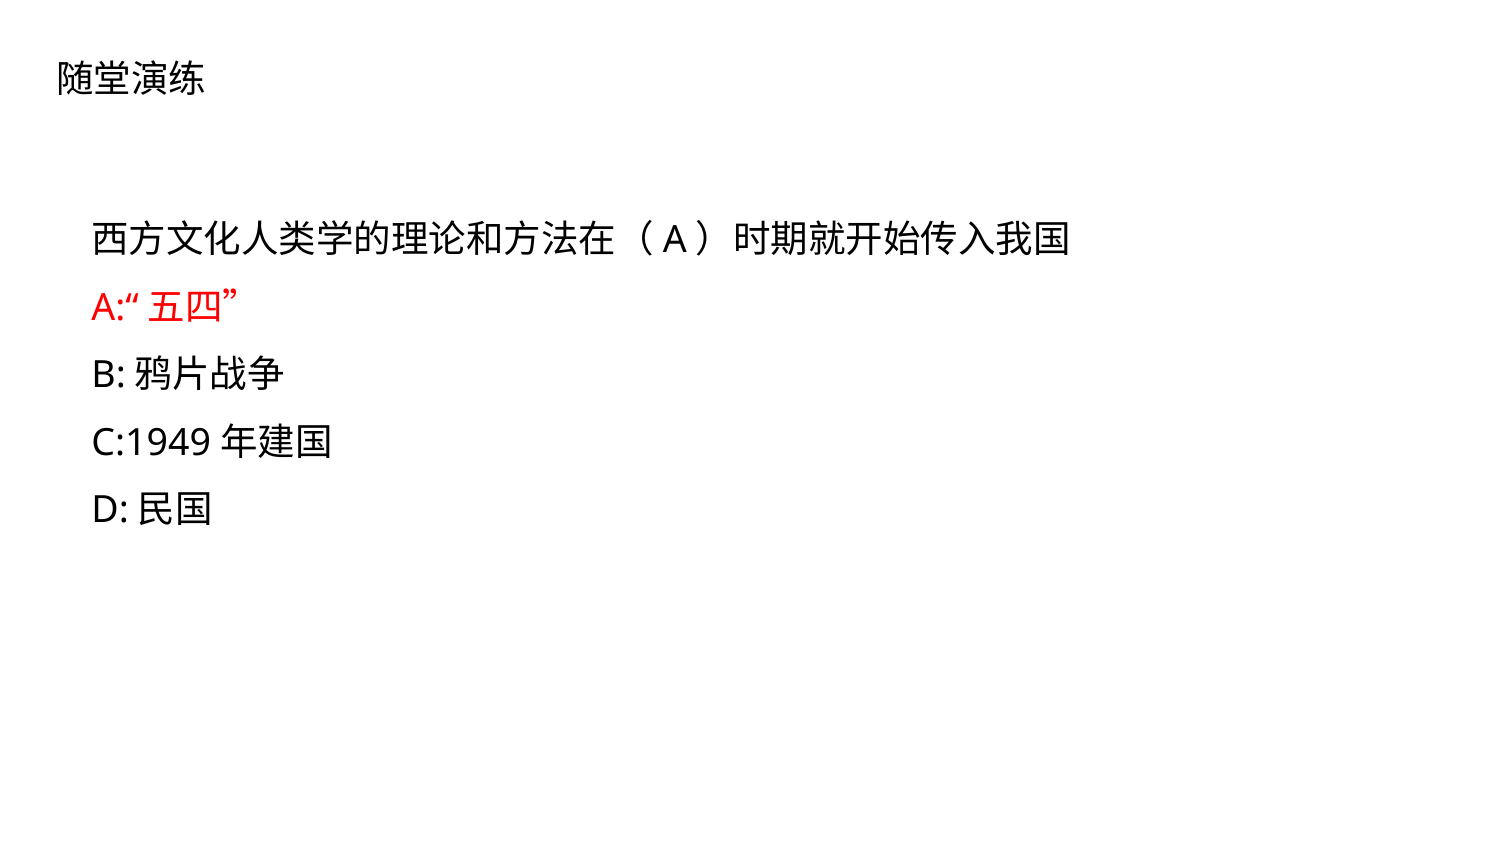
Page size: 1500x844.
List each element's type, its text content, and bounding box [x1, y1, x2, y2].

text_box 随堂演练 [41, 47, 396, 108]
text_box 西方文化人类学的理论和方法在（A）时期就开始传入我国 A:“五四” B:鸦片战争 C:1949年建国 D:民国 [76, 185, 1400, 538]
